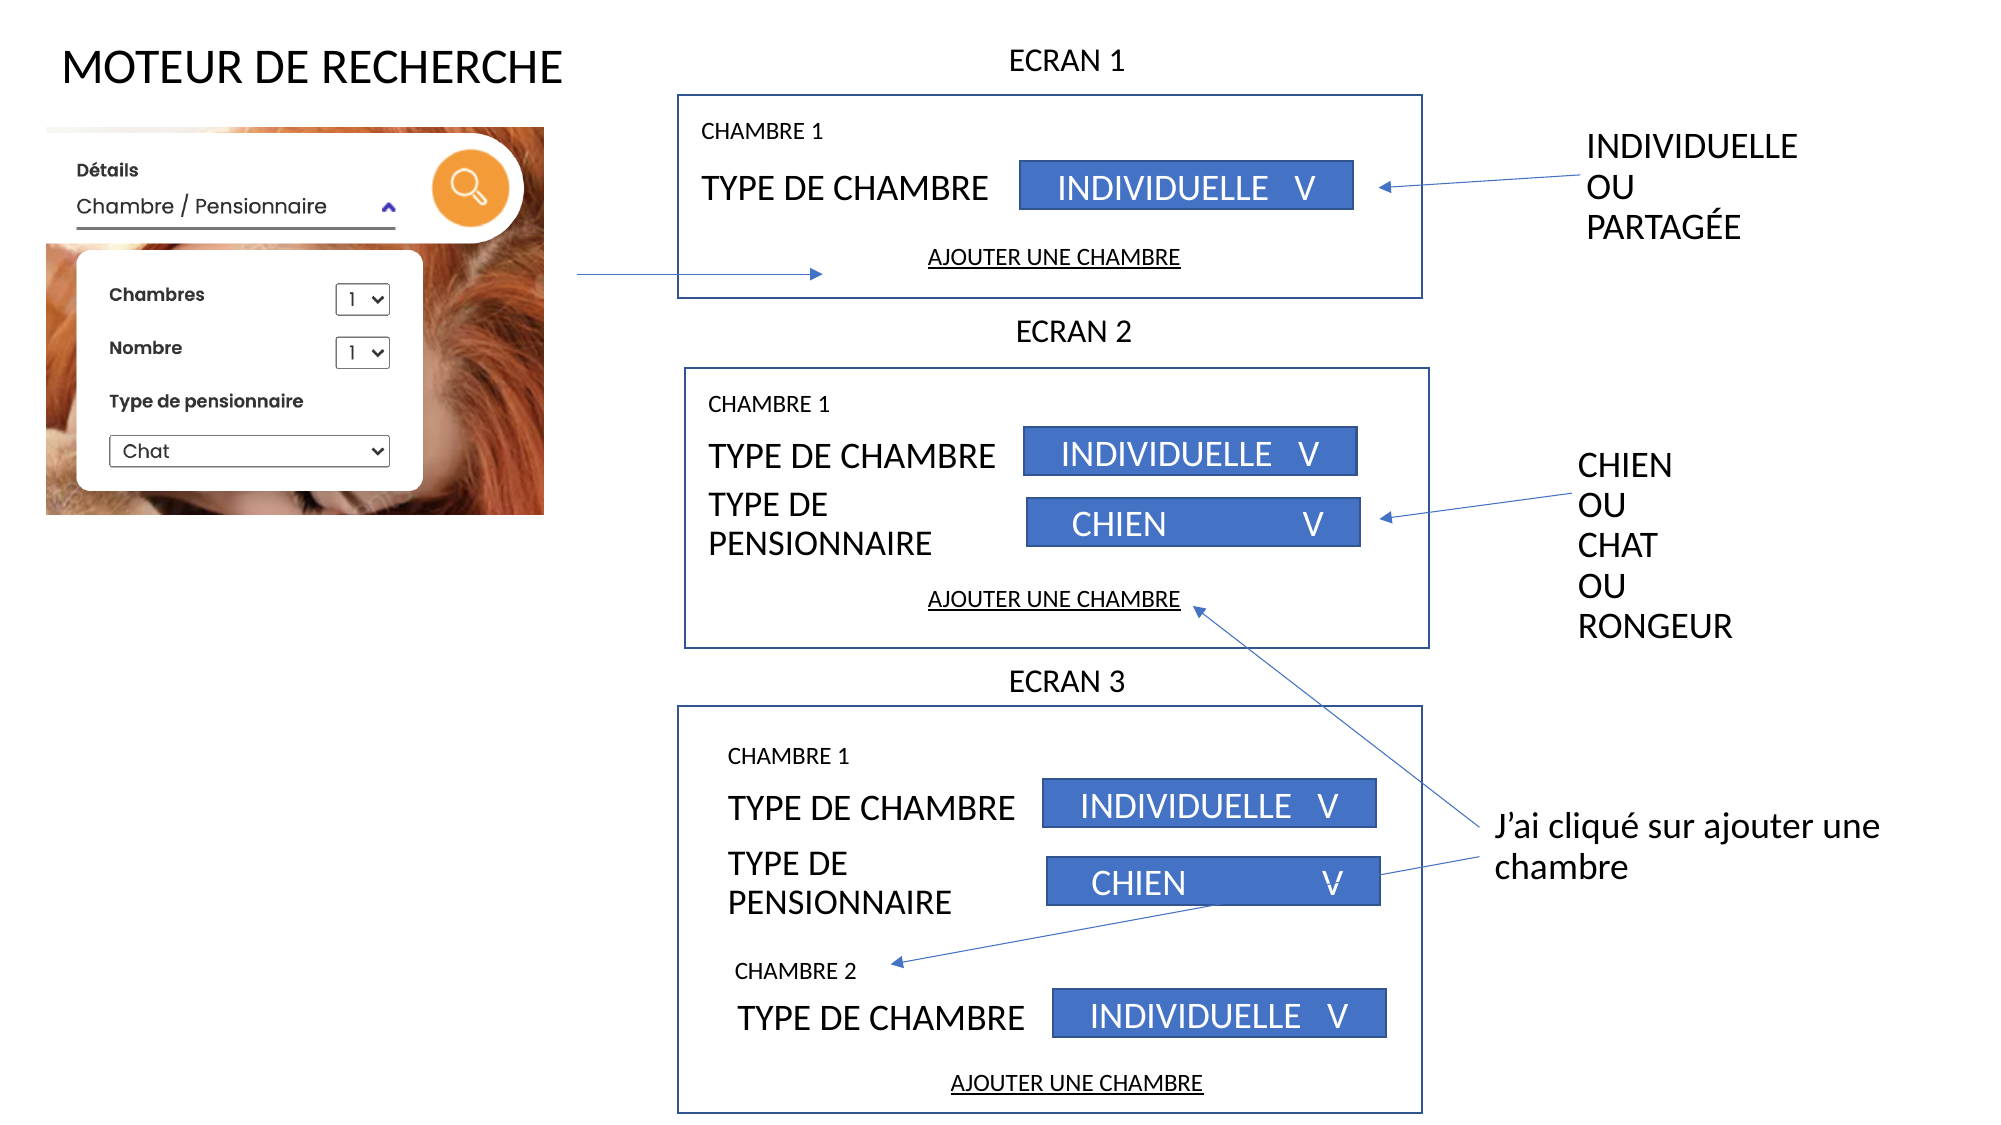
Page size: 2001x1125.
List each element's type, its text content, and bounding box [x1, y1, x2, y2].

text_box ECRAN 3 [993, 656, 1192, 705]
subtitle MOTEUR DE RECHERCHE [46, 33, 1547, 128]
text_box CHAMBRE 1 [686, 110, 994, 159]
text_box J’ai cliqué sur ajouter une chambre [1479, 799, 1953, 1036]
text_box TYPE DE CHAMBRE [712, 780, 1047, 836]
text_box CHIEN OU CHAT OU RONGEUR [1562, 437, 1897, 674]
text_box ECRAN 1 [993, 35, 1302, 94]
text_box ECRAN 2 [1000, 306, 1309, 367]
text_box TYPE DE CHAMBRE [722, 991, 1057, 1086]
text_box TYPE DE CHAMBRE [693, 428, 1028, 477]
text_box [677, 705, 1423, 1114]
text_box TYPE DE CHAMBRE [686, 160, 1021, 255]
text_box INDIVIDUELLE V [1052, 988, 1387, 1038]
text_box INDIVIDUELLE V [1023, 426, 1358, 476]
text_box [890, 856, 1480, 965]
text_box TYPE DE PENSIONNAIRE [712, 836, 1047, 931]
picture [46, 127, 544, 515]
text_box CHAMBRE 2 [719, 950, 1028, 999]
text_box AJOUTER UNE CHAMBRE [935, 1062, 1244, 1111]
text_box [1379, 493, 1573, 520]
text_box [677, 94, 1423, 299]
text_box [1192, 605, 1480, 828]
text_box CHAMBRE 1 [693, 383, 1001, 428]
text_box INDIVIDUELLE V [1042, 778, 1192, 828]
text_box AJOUTER UNE CHAMBRE [912, 578, 1221, 627]
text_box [1378, 174, 1581, 188]
text_box INDIVIDUELLE OU PARTAGÉE [1571, 118, 1906, 283]
text_box [684, 367, 1430, 649]
text_box AJOUTER UNE CHAMBRE [912, 236, 1221, 285]
text_box CHAMBRE 1 [712, 735, 1021, 780]
text_box INDIVIDUELLE V [1019, 160, 1354, 210]
text_box CHIEN V [1026, 497, 1361, 547]
text_box TYPE DE PENSIONNAIRE [693, 477, 1028, 572]
